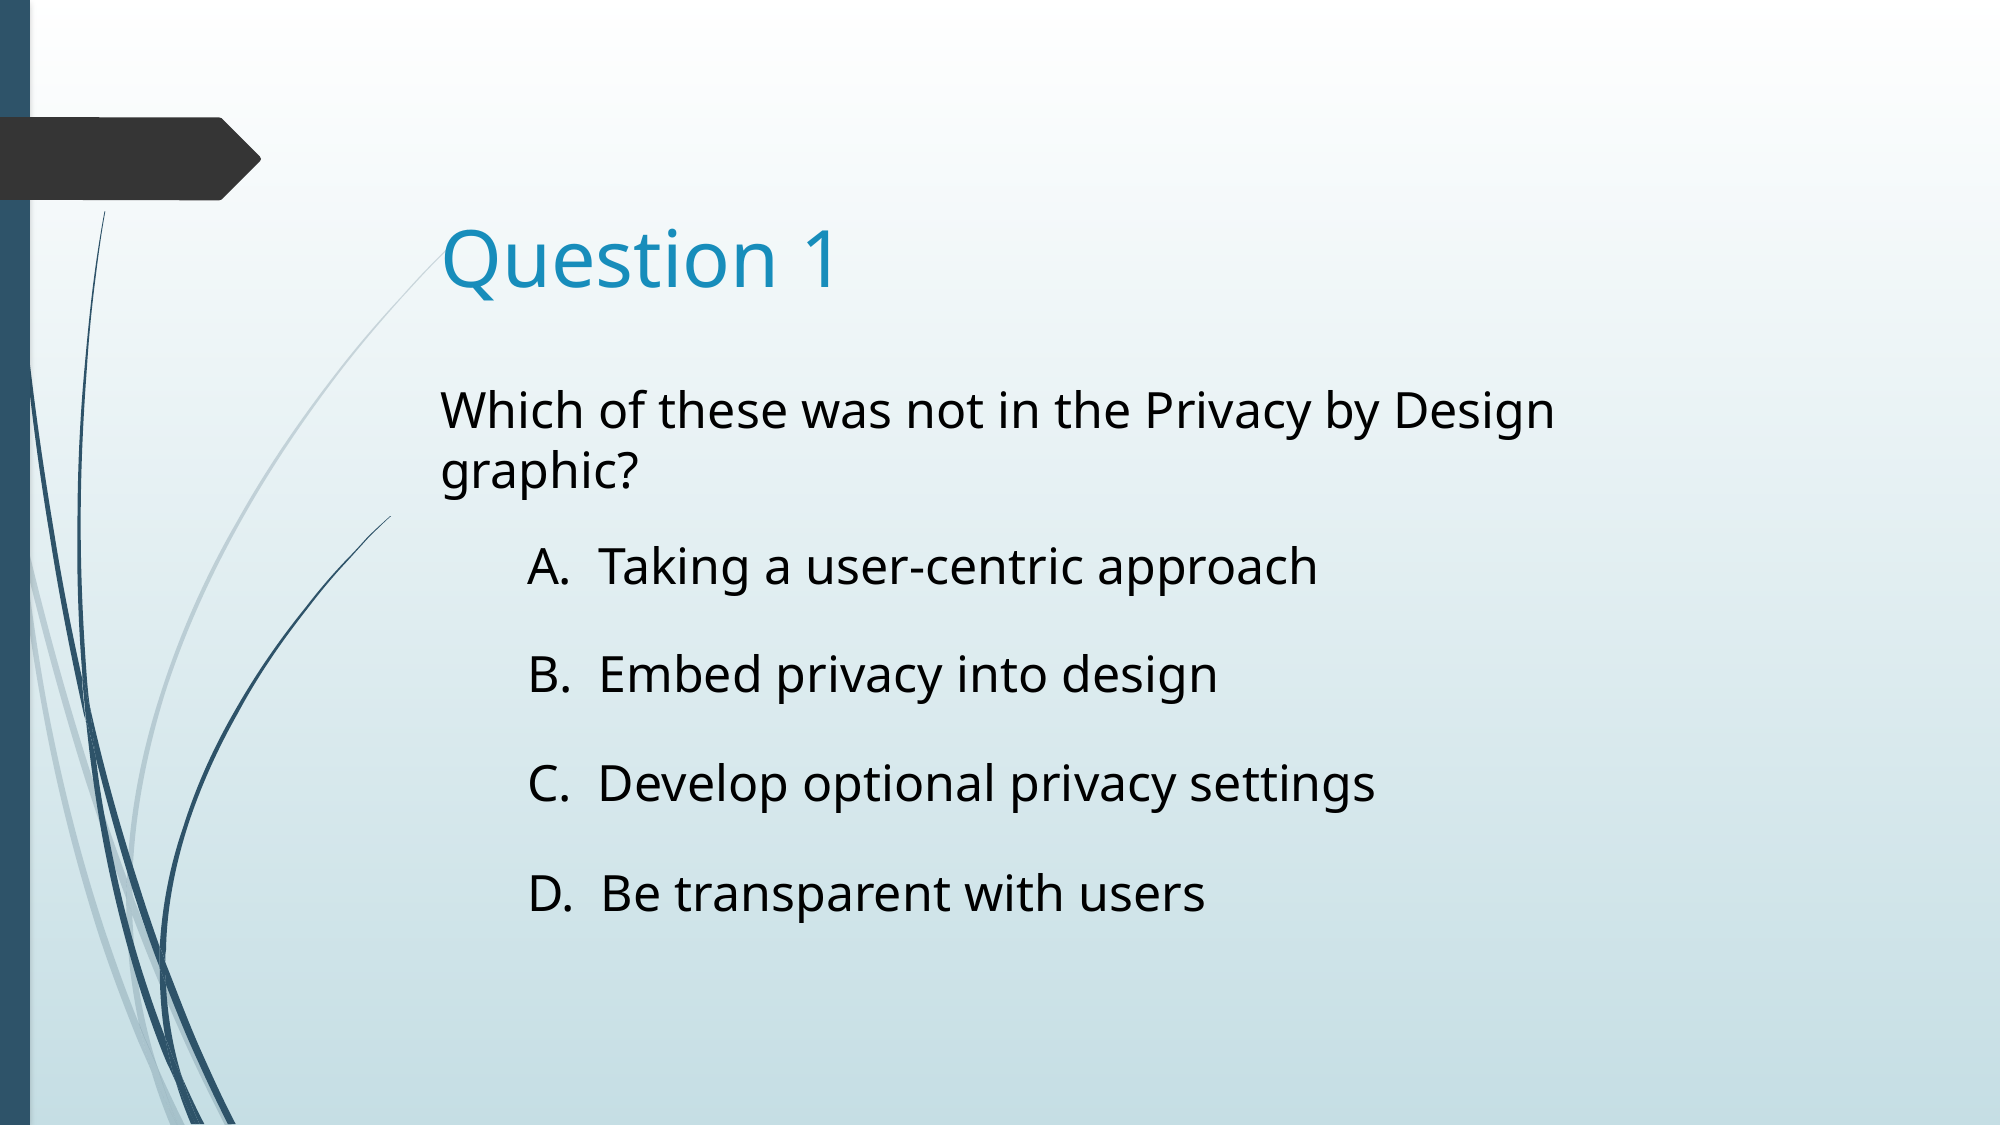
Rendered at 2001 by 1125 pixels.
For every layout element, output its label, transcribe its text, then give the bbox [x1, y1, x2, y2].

text_box B. Embed privacy into design [512, 635, 1415, 711]
title Question 1 [425, 102, 1888, 313]
text_box D. Be transparent with users [512, 854, 1415, 930]
text_box Which of these was not in the Privacy by Design graphic? [425, 370, 1694, 506]
text_box A. Taking a user-centric approach [512, 526, 1436, 602]
text_box C. Develop optional privacy settings [512, 744, 1436, 819]
